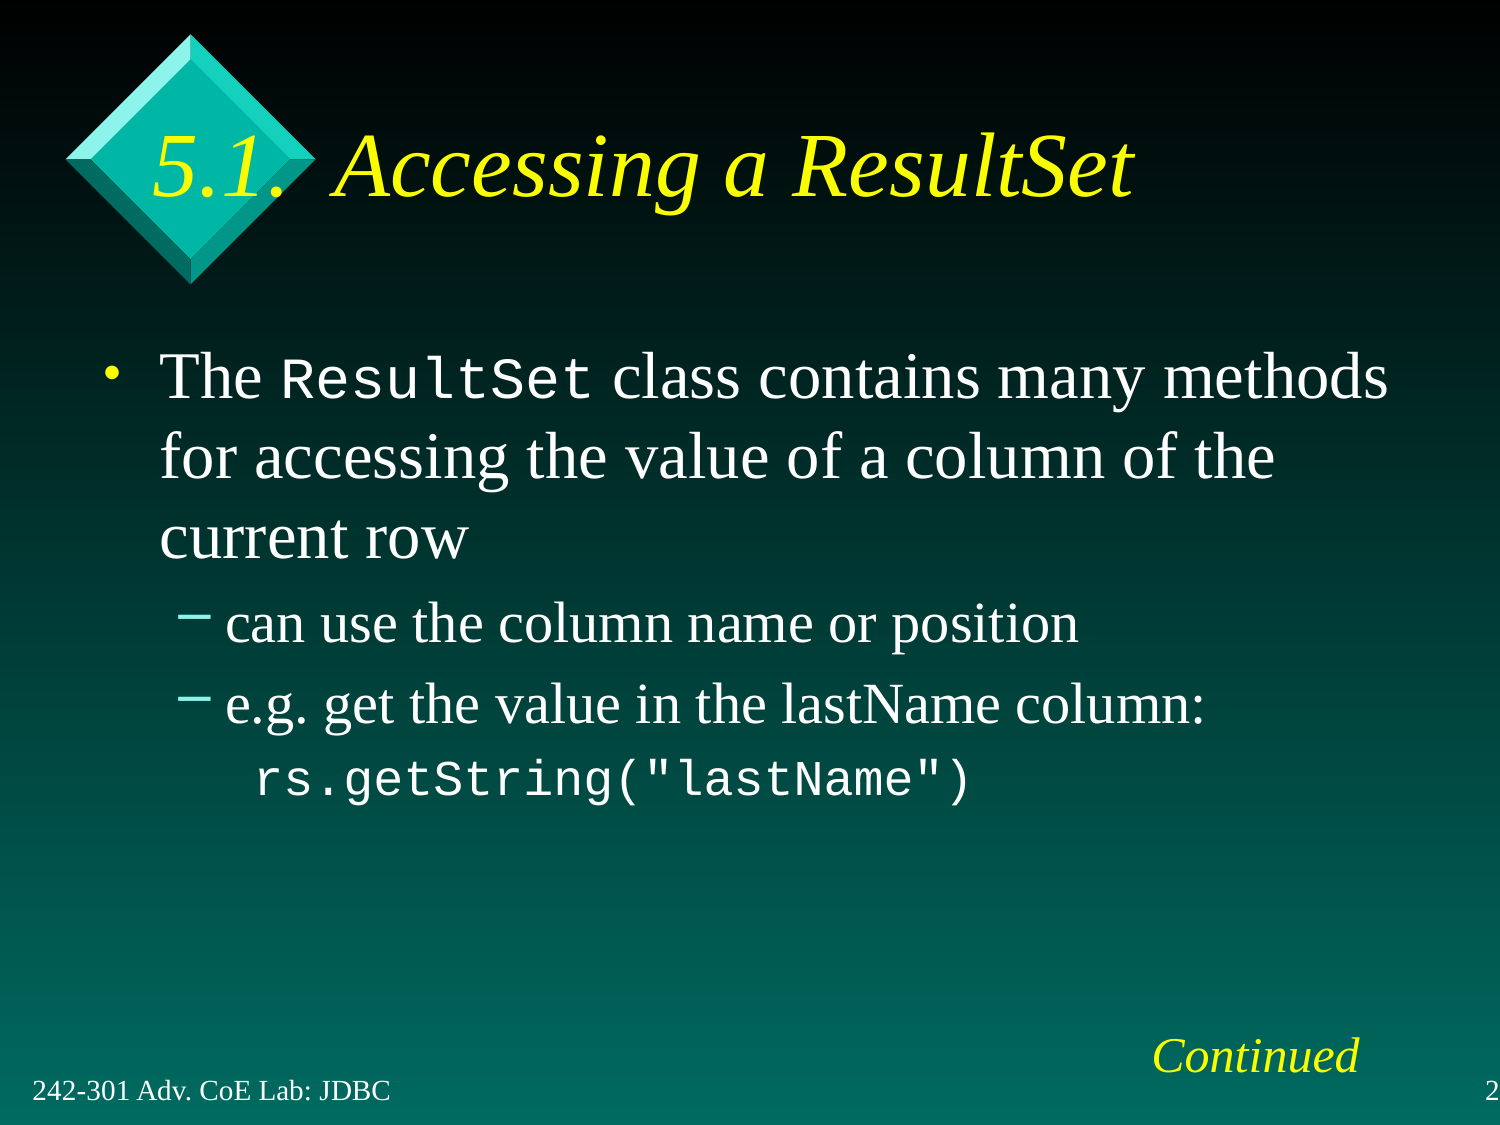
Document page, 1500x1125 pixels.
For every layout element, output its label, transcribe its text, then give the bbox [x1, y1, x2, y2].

title 5.1. Accessing a ResultSet [136, 68, 1415, 251]
list The ResultSet class contains many methods for accessing the value of a column of the current row can use the column name or position e.g. get the value in the lastName column: rs.getString("lastName") [87, 324, 1414, 1001]
text_box Continued [1136, 1015, 1375, 1091]
